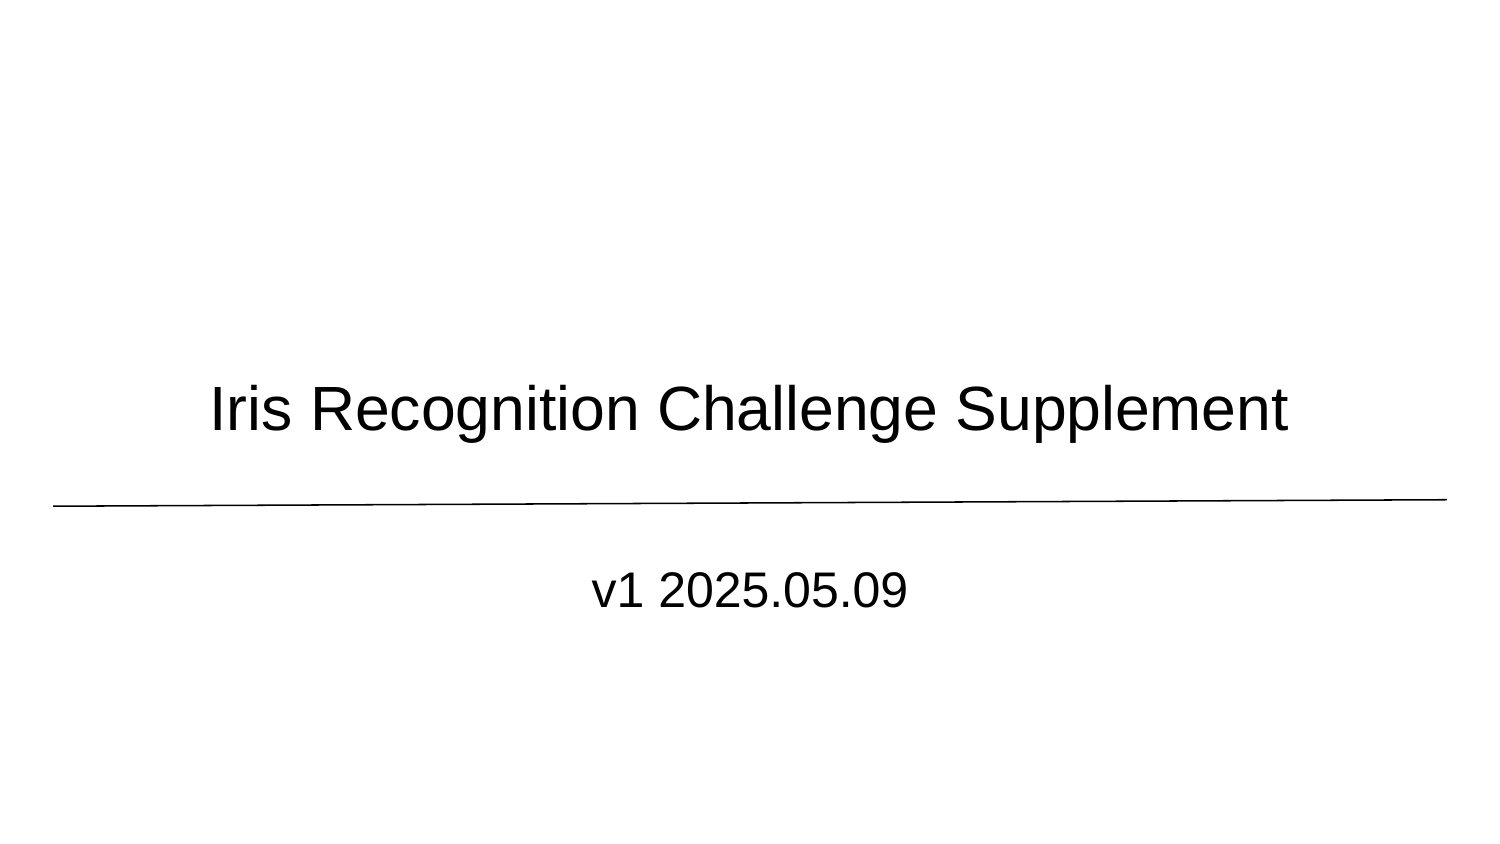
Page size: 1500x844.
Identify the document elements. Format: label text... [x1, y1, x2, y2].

title Iris Recognition Challenge Supplement [51, 122, 1449, 459]
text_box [52, 499, 1448, 507]
subtitle v1 2025.05.09 [51, 547, 1449, 678]
